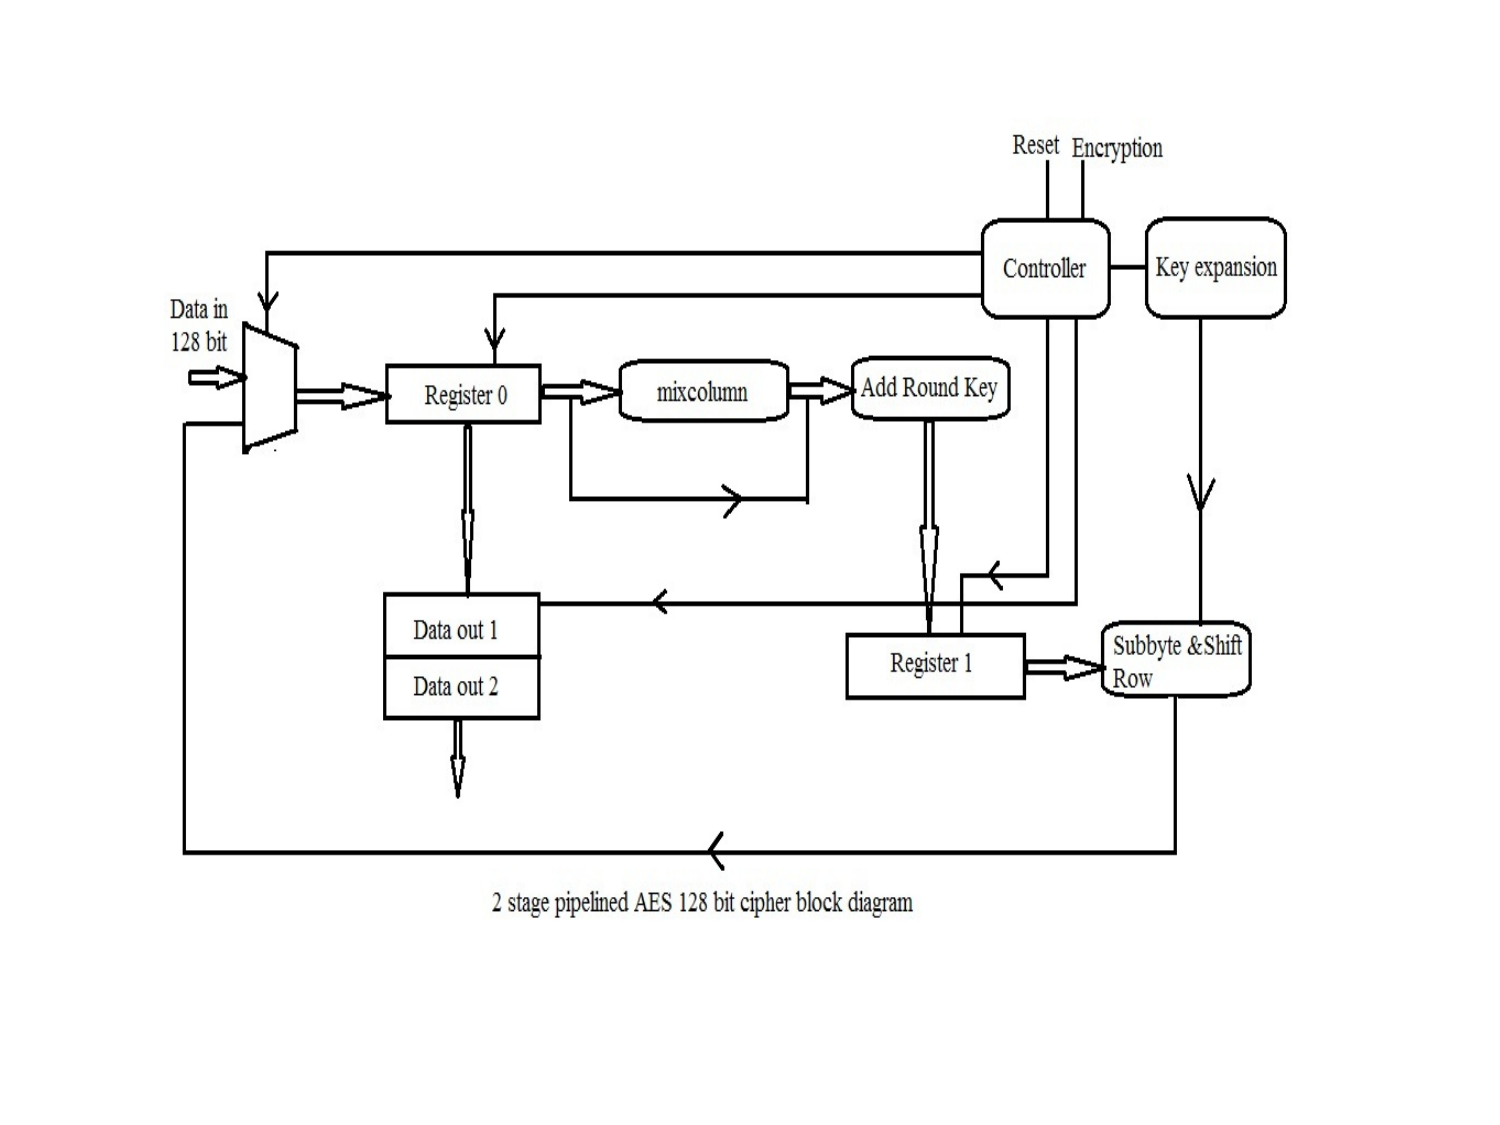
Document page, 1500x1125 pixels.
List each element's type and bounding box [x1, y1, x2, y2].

picture [163, 93, 1395, 968]
